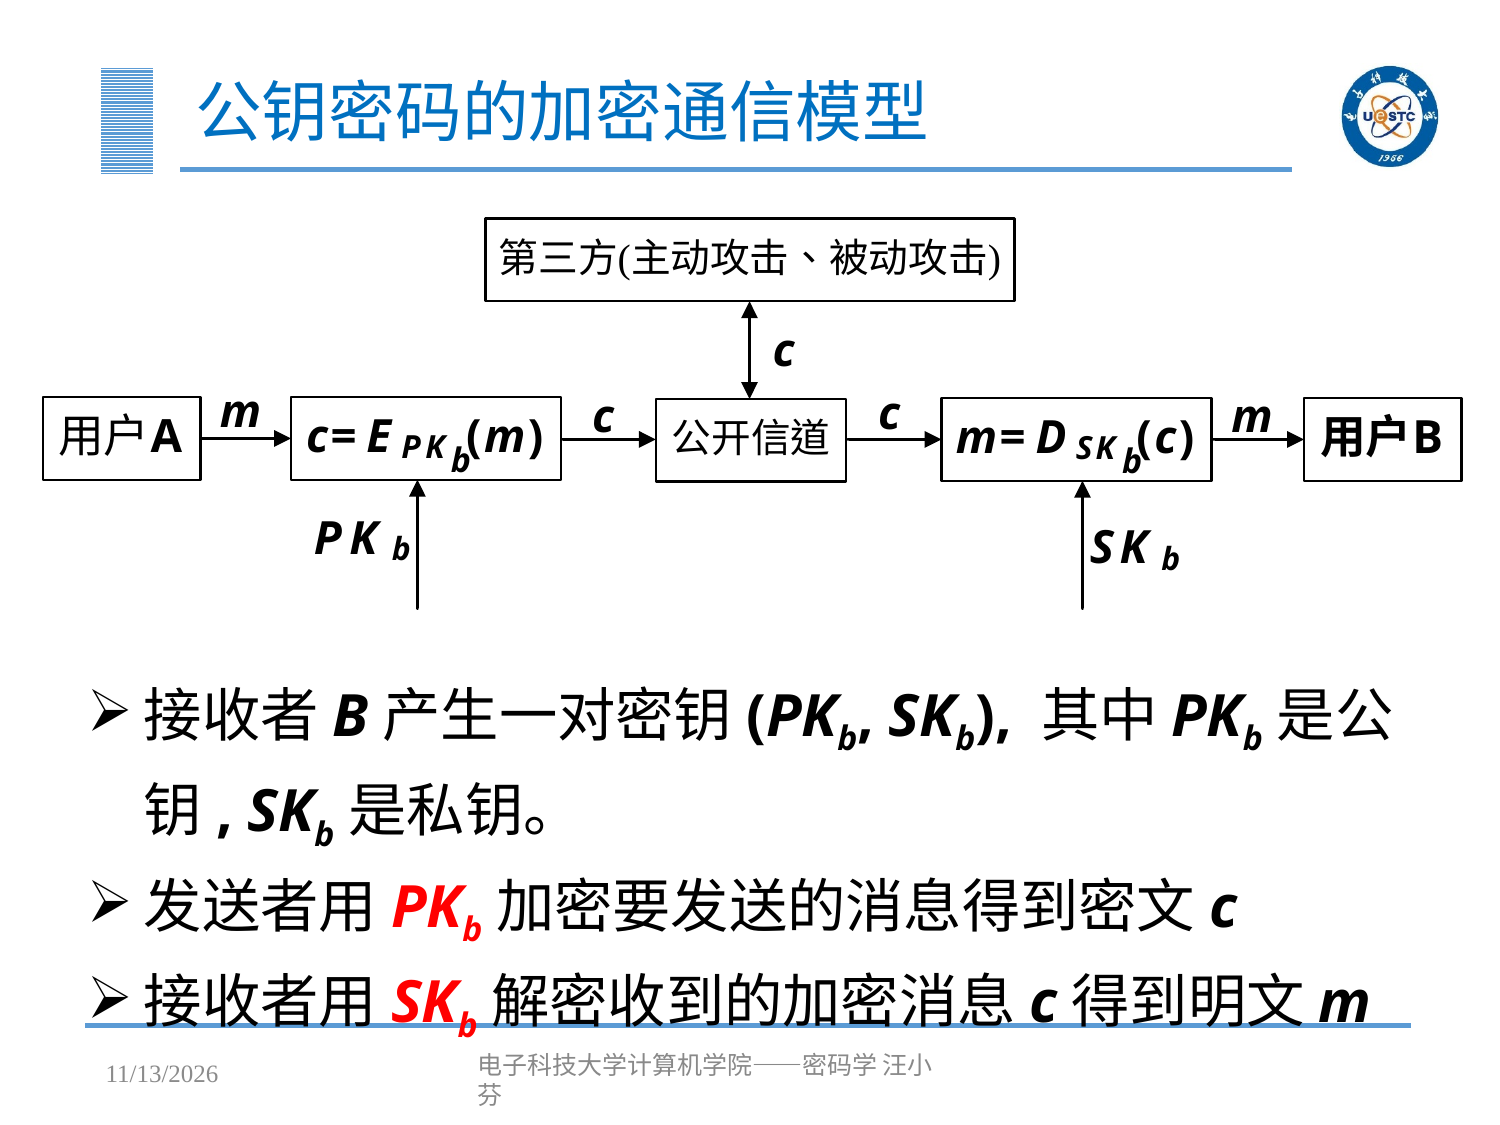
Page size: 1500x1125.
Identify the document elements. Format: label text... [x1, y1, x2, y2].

footer 电子科技大学计算机学院——密码学 汪小芬 [462, 1042, 963, 1103]
picture [30, 212, 1470, 613]
title 公钥密码的加密通信模型 [180, 59, 1293, 170]
text_box 接收者B产生一对密钥(PKb, SKb), 其中PKb是公钥, SKb是私钥。 发送者用PKb加密要发送的消息得到密文c 接收者用SKb解密收到的加密消息c得到明文m [72, 654, 1428, 1052]
picture [1339, 63, 1440, 171]
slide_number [90, 1042, 429, 1103]
